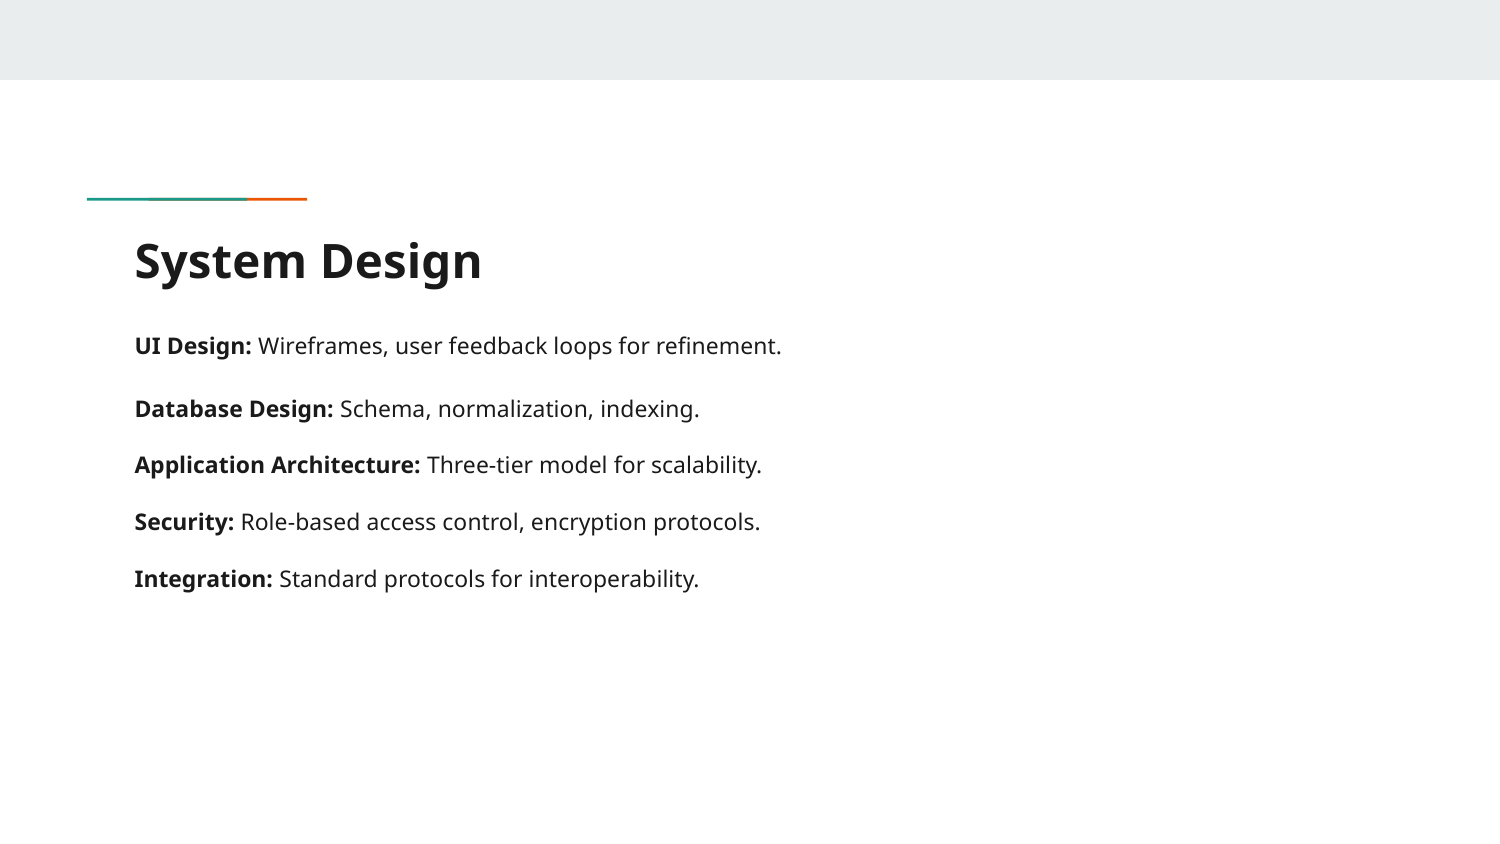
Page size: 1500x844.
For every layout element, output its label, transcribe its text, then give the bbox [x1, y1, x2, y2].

title System Design [119, 216, 1381, 305]
list UI Design: Wireframes, user feedback loops for refinement. Database Design: Schema, normalization, indexing. Application Architecture: Three-tier model for scalability. Security: Role-based access control, encryption protocols. Integration: Standard protocols for interoperability. [119, 312, 1381, 684]
